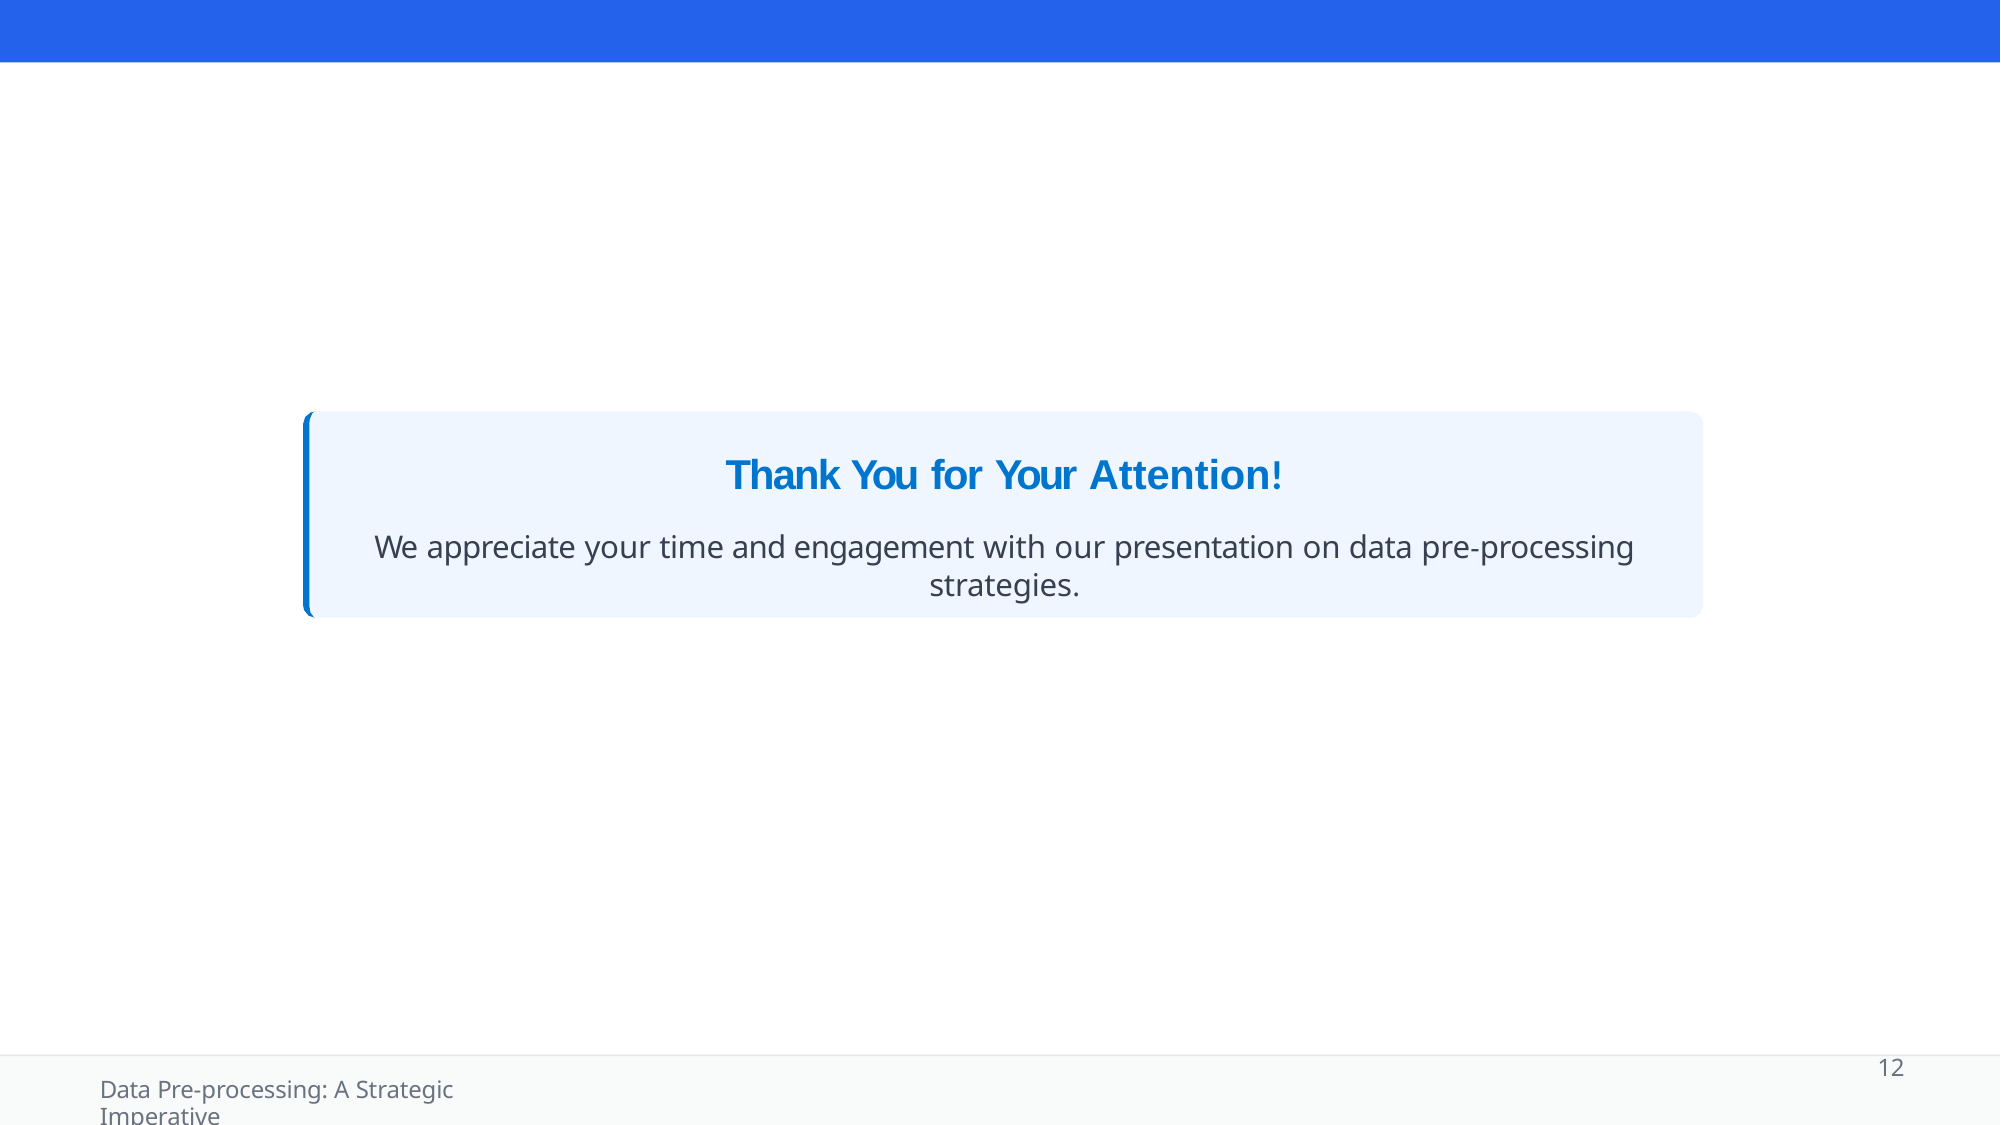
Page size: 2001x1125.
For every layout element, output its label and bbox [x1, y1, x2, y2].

text_box [0, 1054, 2000, 1125]
text_box [302, 411, 1704, 618]
